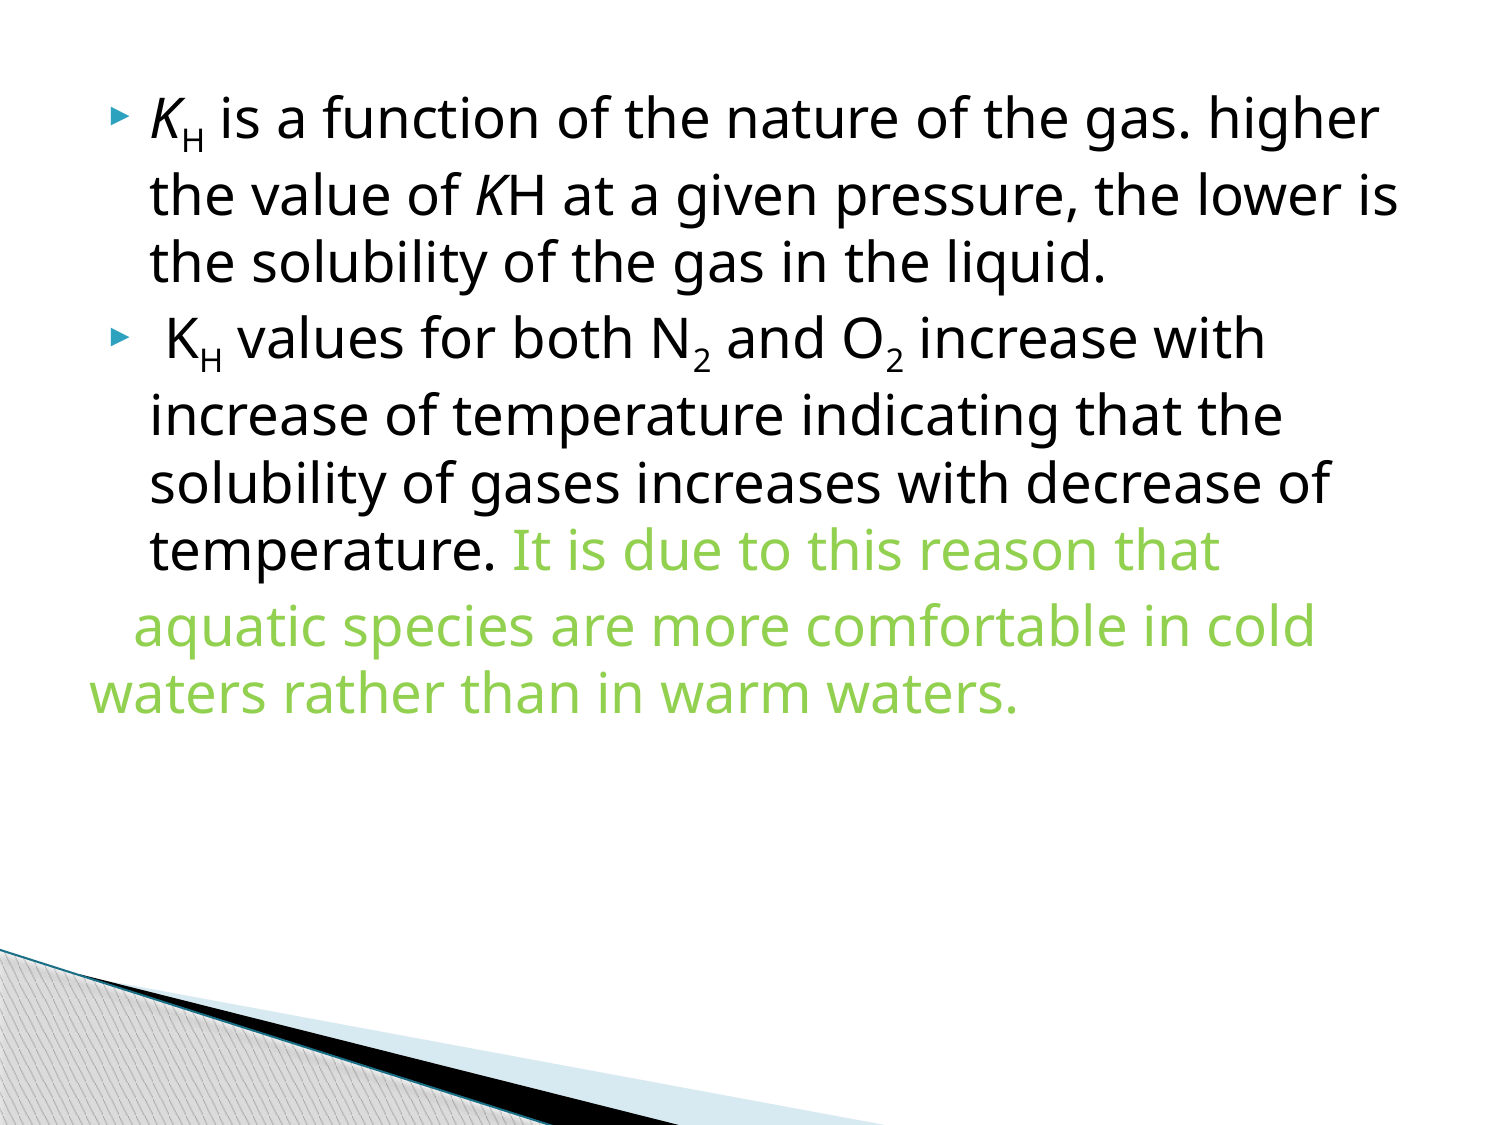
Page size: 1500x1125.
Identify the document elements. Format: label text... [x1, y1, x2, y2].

list KH is a function of the nature of the gas. higher the value of KH at a given pressure, the lower is the solubility of the gas in the liquid. KH values for both N2 and O2 increase with increase of temperature indicating that the solubility of gases increases with decrease of temperature. It is due to this reason that aquatic species are more comfortable in cold waters rather than in warm waters. [75, 75, 1425, 1005]
